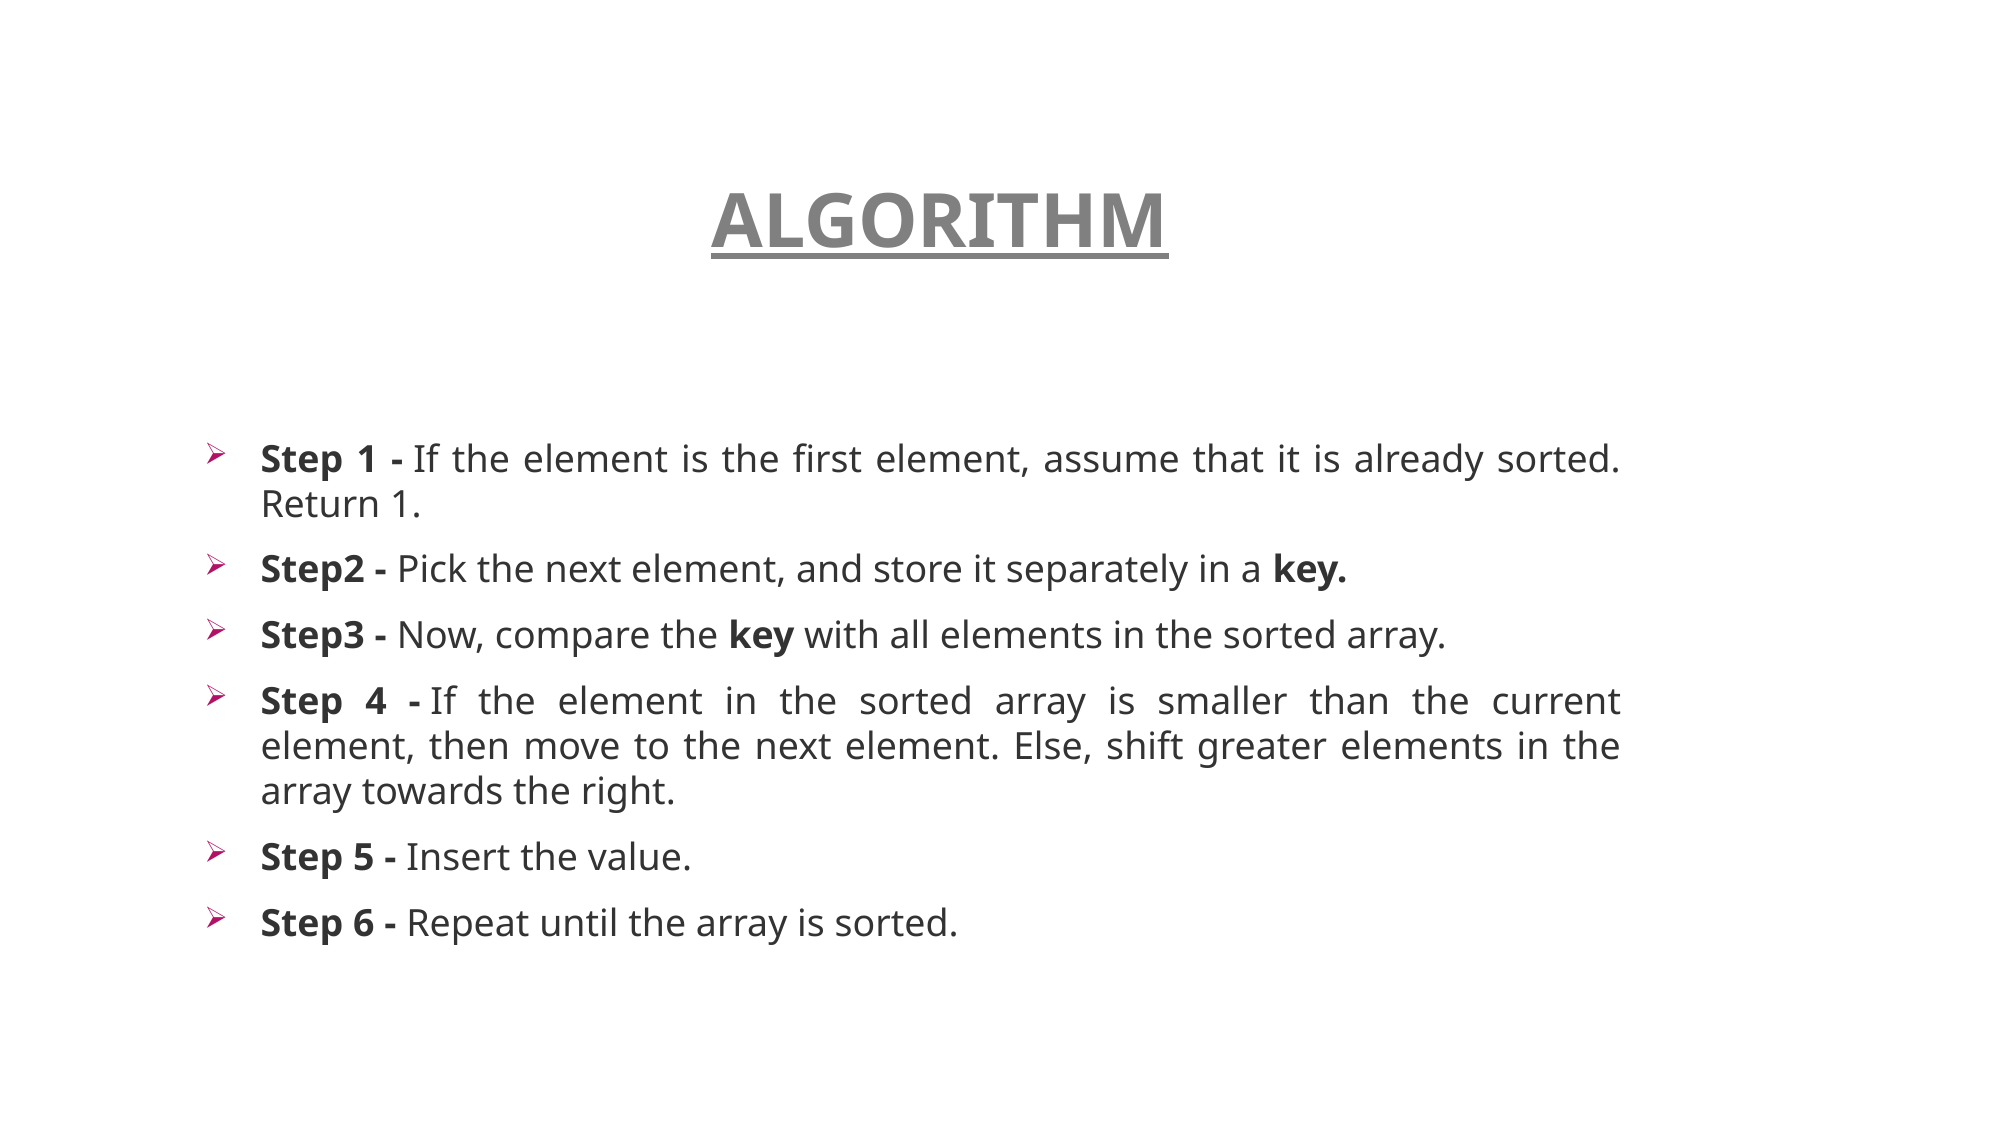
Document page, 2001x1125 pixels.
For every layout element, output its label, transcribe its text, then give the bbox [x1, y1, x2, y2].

title ALGORITHM [189, 159, 1627, 276]
list Step 1 - If the element is the first element, assume that it is already sorted. Return 1. Step2 - Pick the next element, and store it separately in a key. Step3 - Now, compare the key with all elements in the sorted array. Step 4 - If the element in the sorted array is smaller than the current element, then move to the next element. Else, shift greater elements in the array towards the right. Step 5 - Insert the value. Step 6 - Repeat until the array is sorted. [189, 427, 1638, 988]
